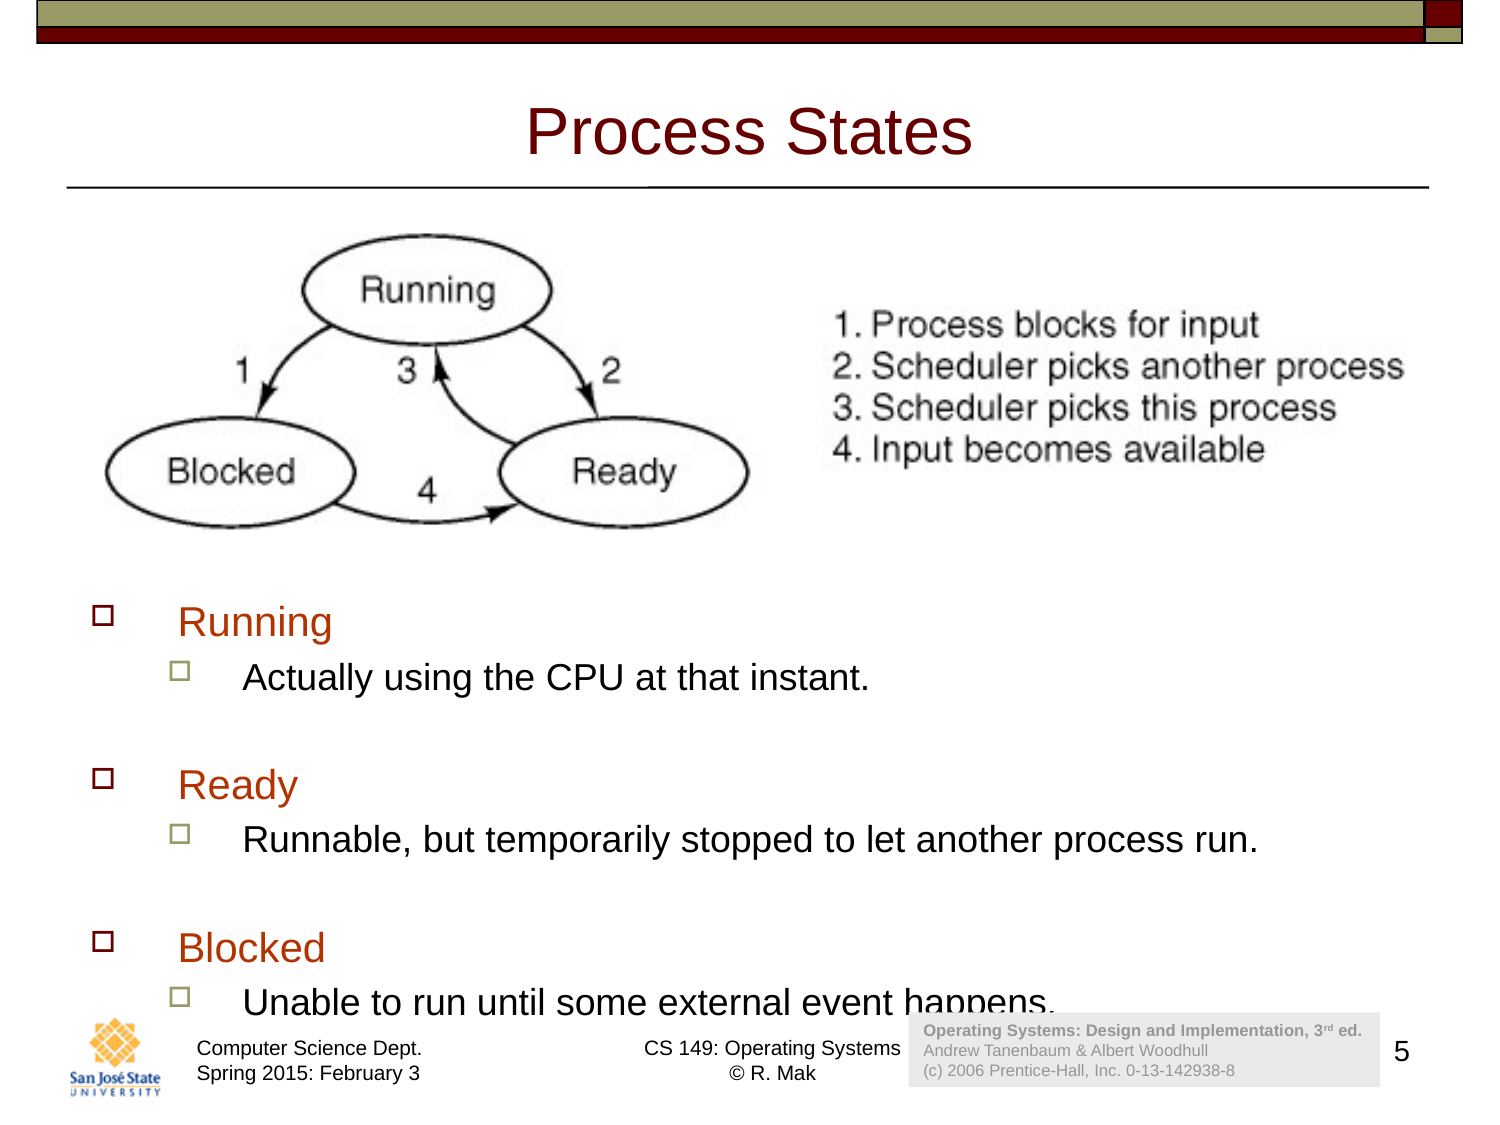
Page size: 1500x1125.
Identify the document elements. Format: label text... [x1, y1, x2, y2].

picture [104, 232, 1407, 532]
list Running Actually using the CPU at that instant. Ready Runnable, but temporarily stopped to let another process run. Blocked Unable to run until some external event happens. [75, 587, 1425, 998]
title Process States [75, 67, 1425, 175]
slide_number 5 [1112, 1025, 1425, 1100]
text_box Operating Systems: Design and Implementation, 3rd ed. Andrew Tanenbaum & Albert Woodhull (c) 2006 Prentice-Hall, Inc. 0-13-142938-8 [908, 1012, 1380, 1088]
picture [60, 1012, 166, 1112]
